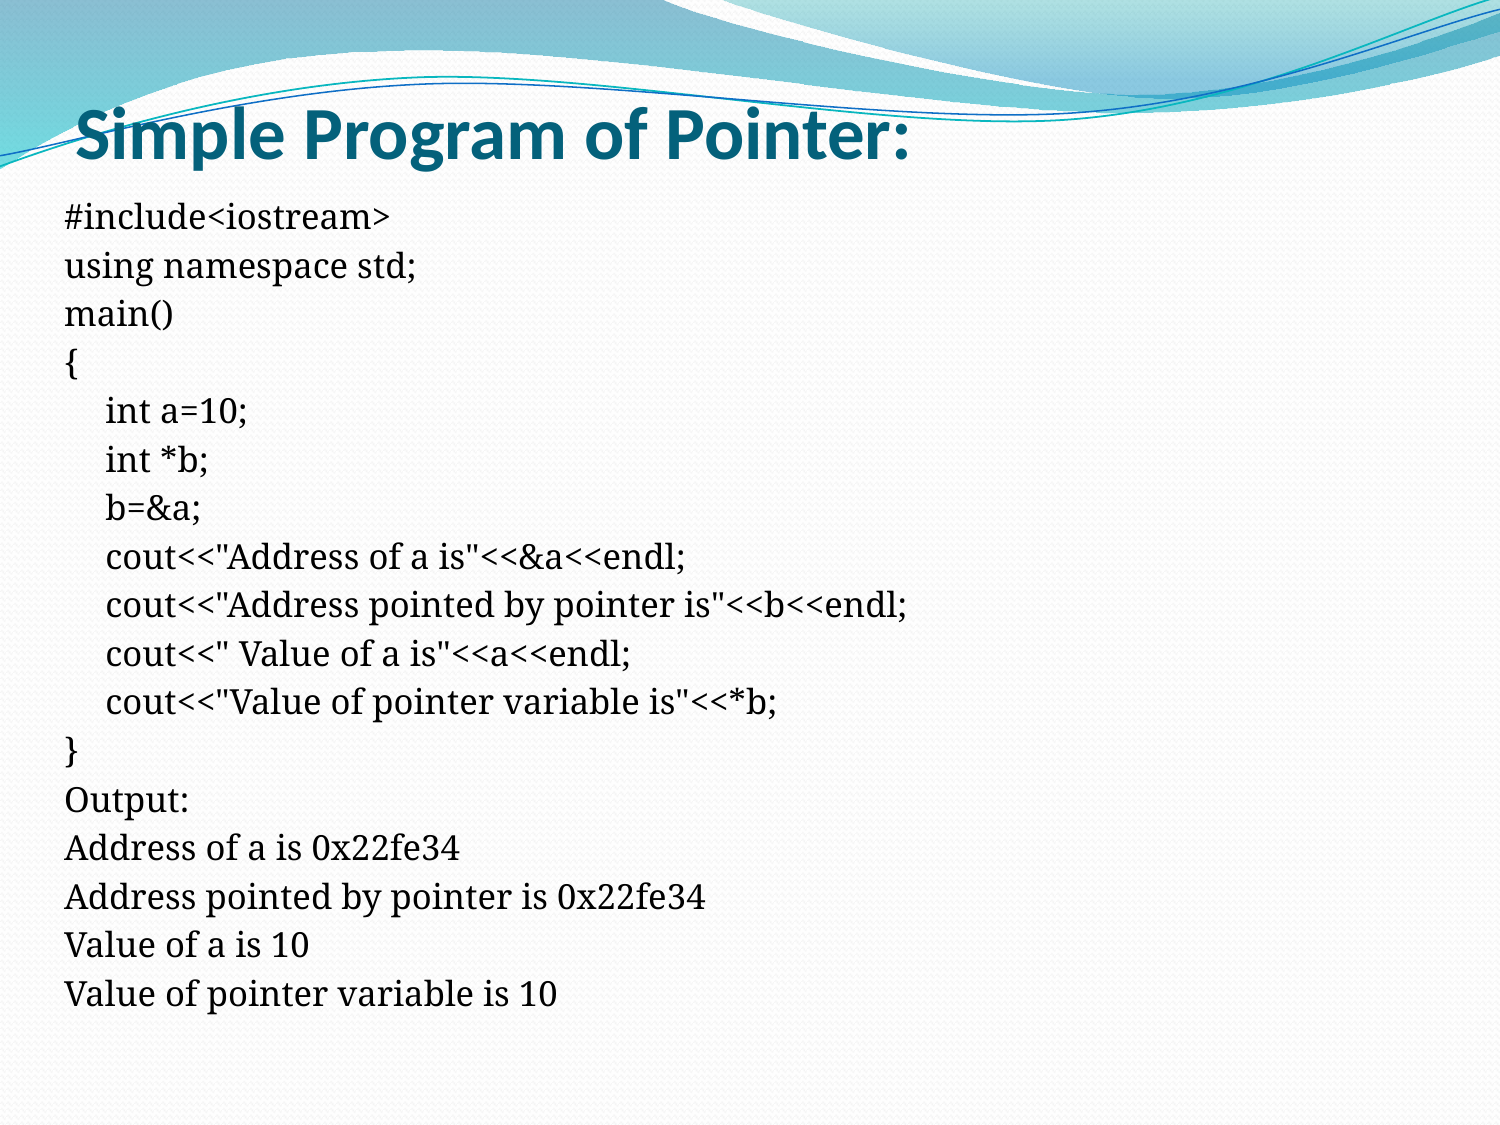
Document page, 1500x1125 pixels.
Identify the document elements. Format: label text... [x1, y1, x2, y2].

title Simple Program of Pointer: [75, 37, 1425, 175]
list #include<iostream> using namespace std; main() { int a=10; int *b; b=&a; cout<<"Address of a is"<<&a<<endl; cout<<"Address pointed by pointer is"<<b<<endl; cout<<" Value of a is"<<a<<endl; cout<<"Value of pointer variable is"<<*b; } Output: Address of a is 0x22fe34 Address pointed by pointer is 0x22fe34 Value of a is 10 Value of pointer variable is 10 [49, 187, 1445, 1025]
